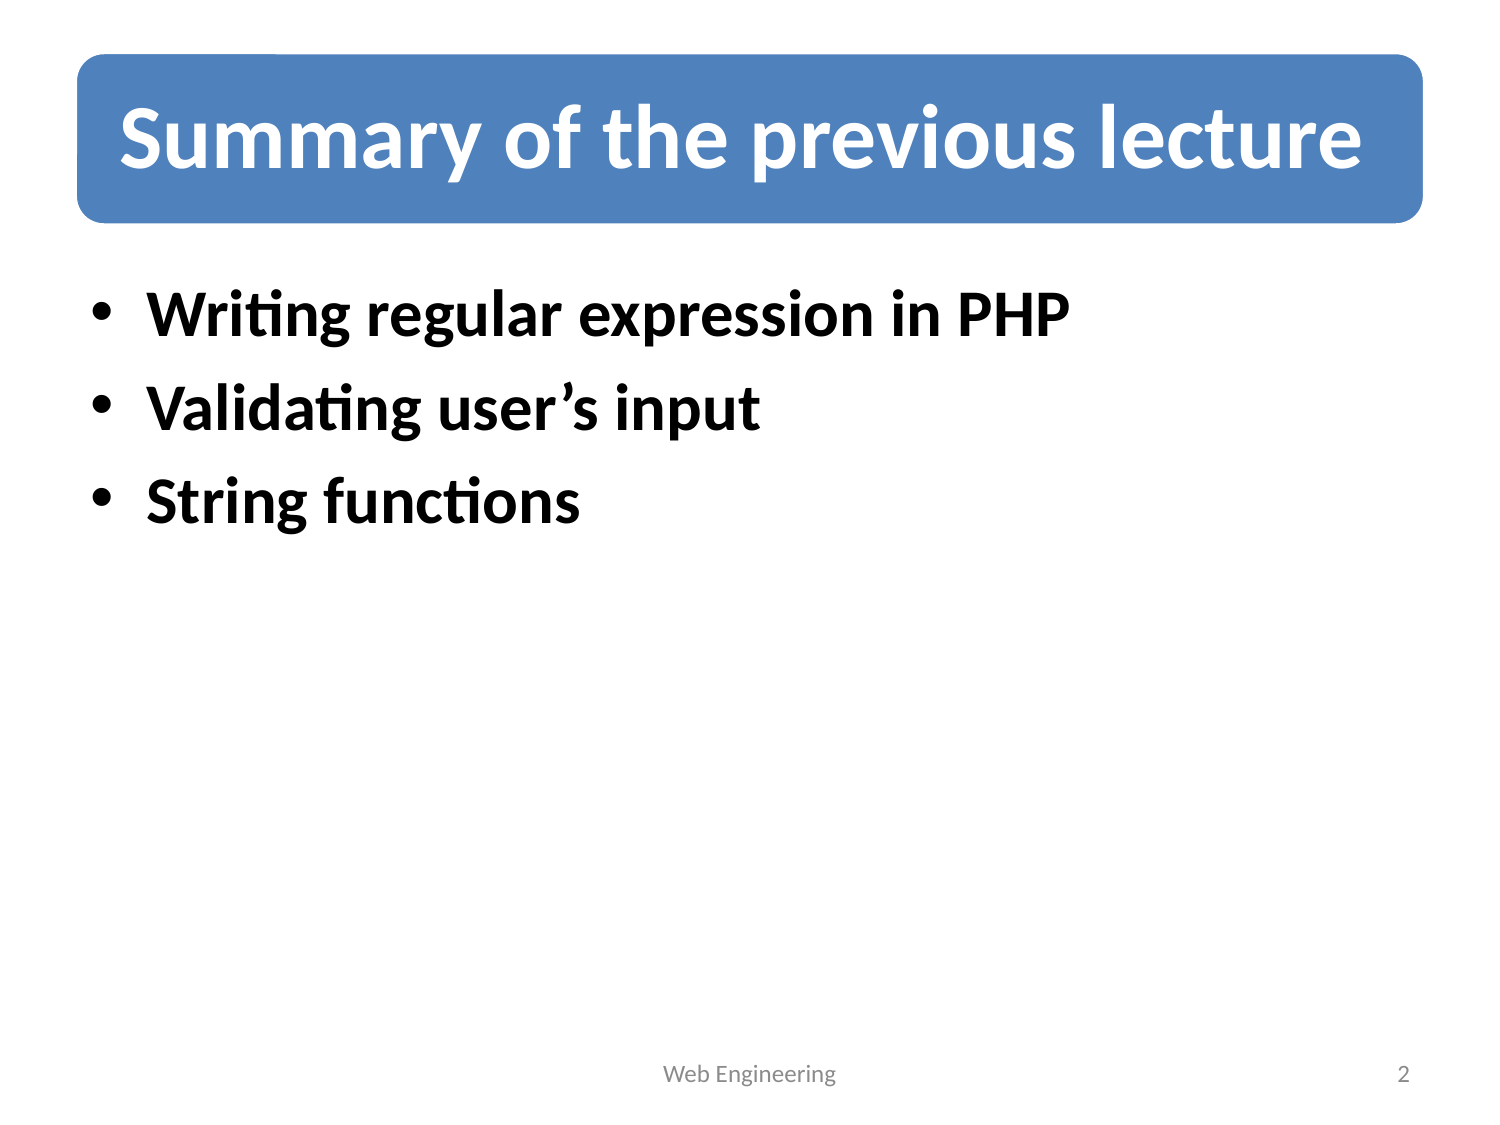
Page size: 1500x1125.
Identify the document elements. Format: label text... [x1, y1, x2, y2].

slide_number 2 [1074, 1042, 1425, 1103]
footer Web Engineering [512, 1042, 988, 1103]
list Writing regular expression in PHP Validating user’s input String functions [75, 262, 1425, 1005]
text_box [74, 44, 1426, 233]
